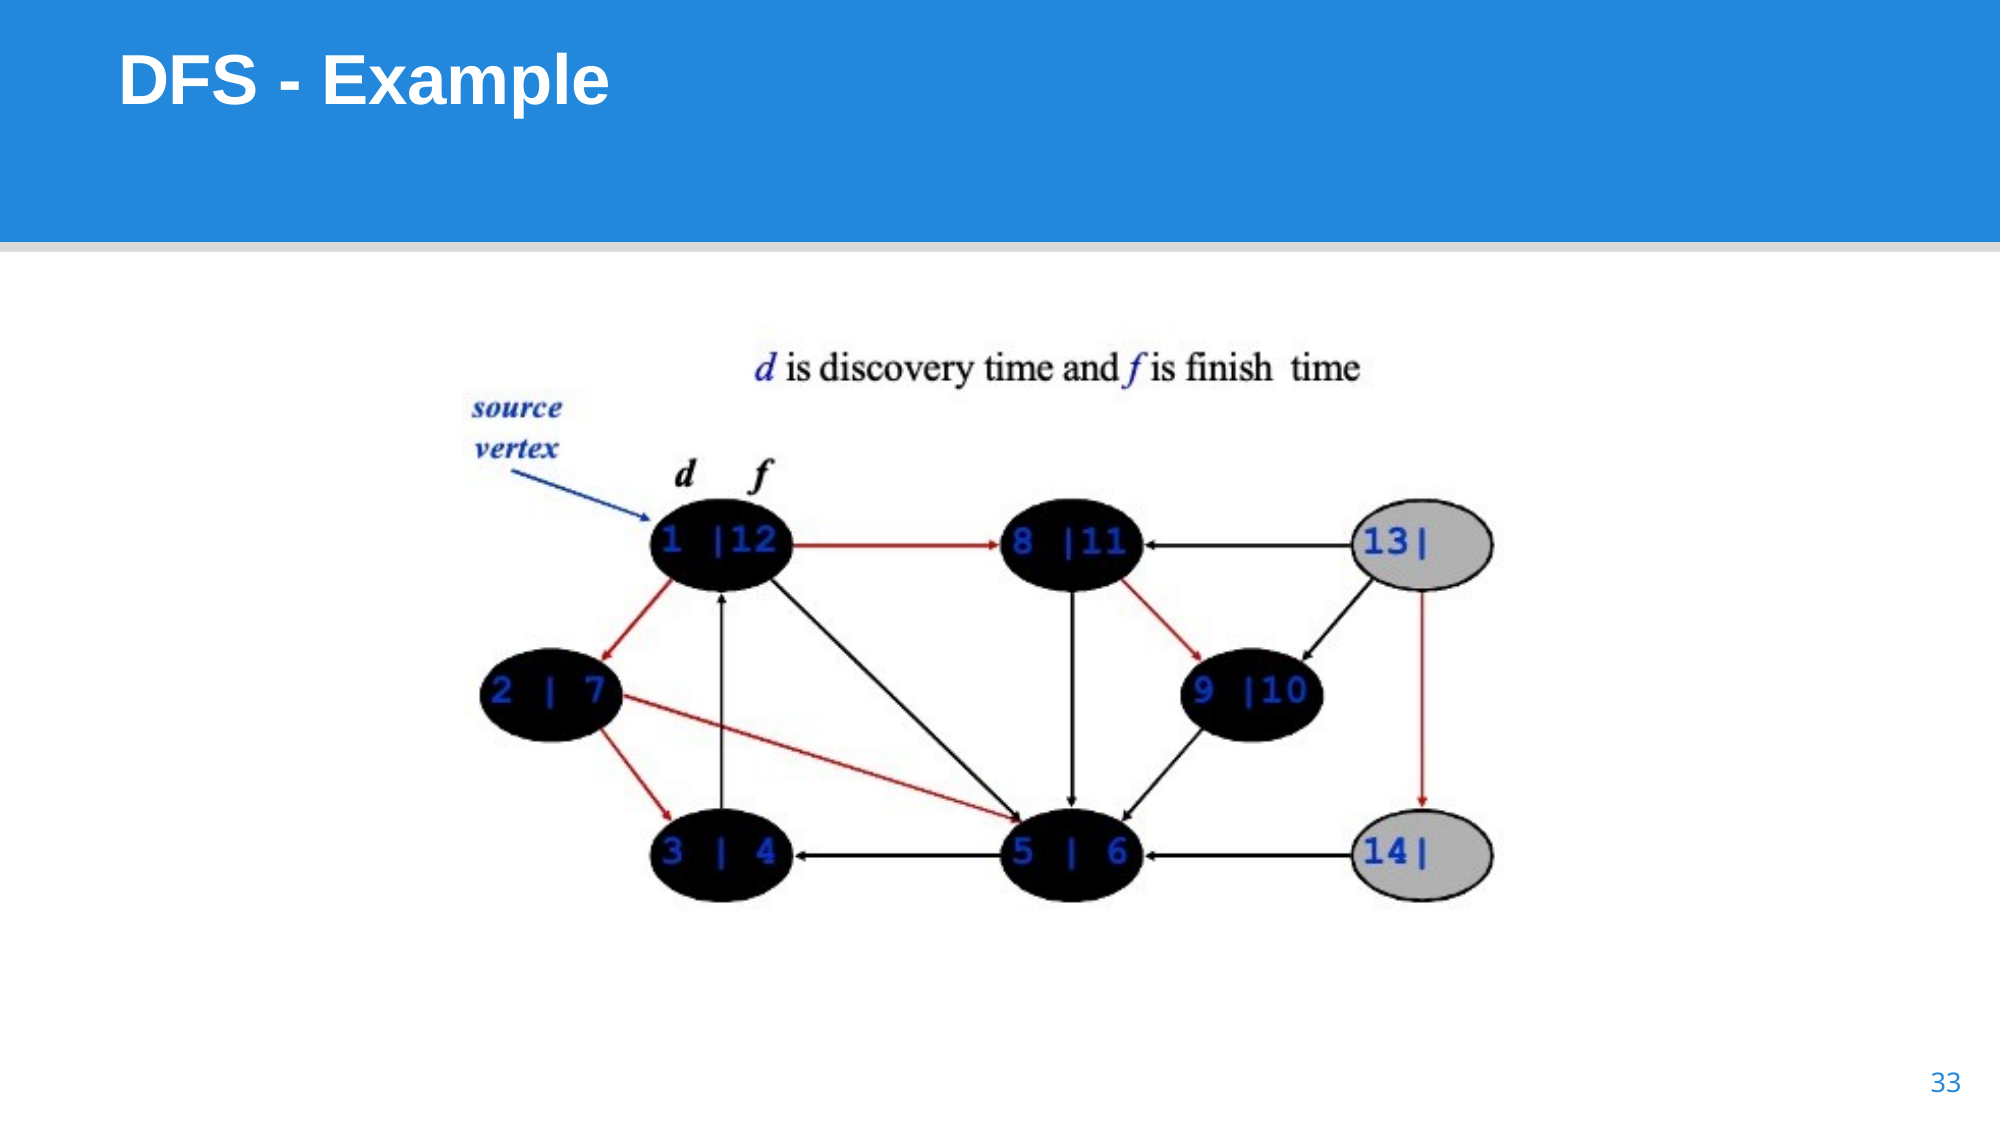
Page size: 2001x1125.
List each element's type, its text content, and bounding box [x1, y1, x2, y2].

slide_number 33 [1924, 1064, 1982, 1125]
title DFS - Example [115, 32, 1884, 223]
picture [462, 323, 1506, 911]
